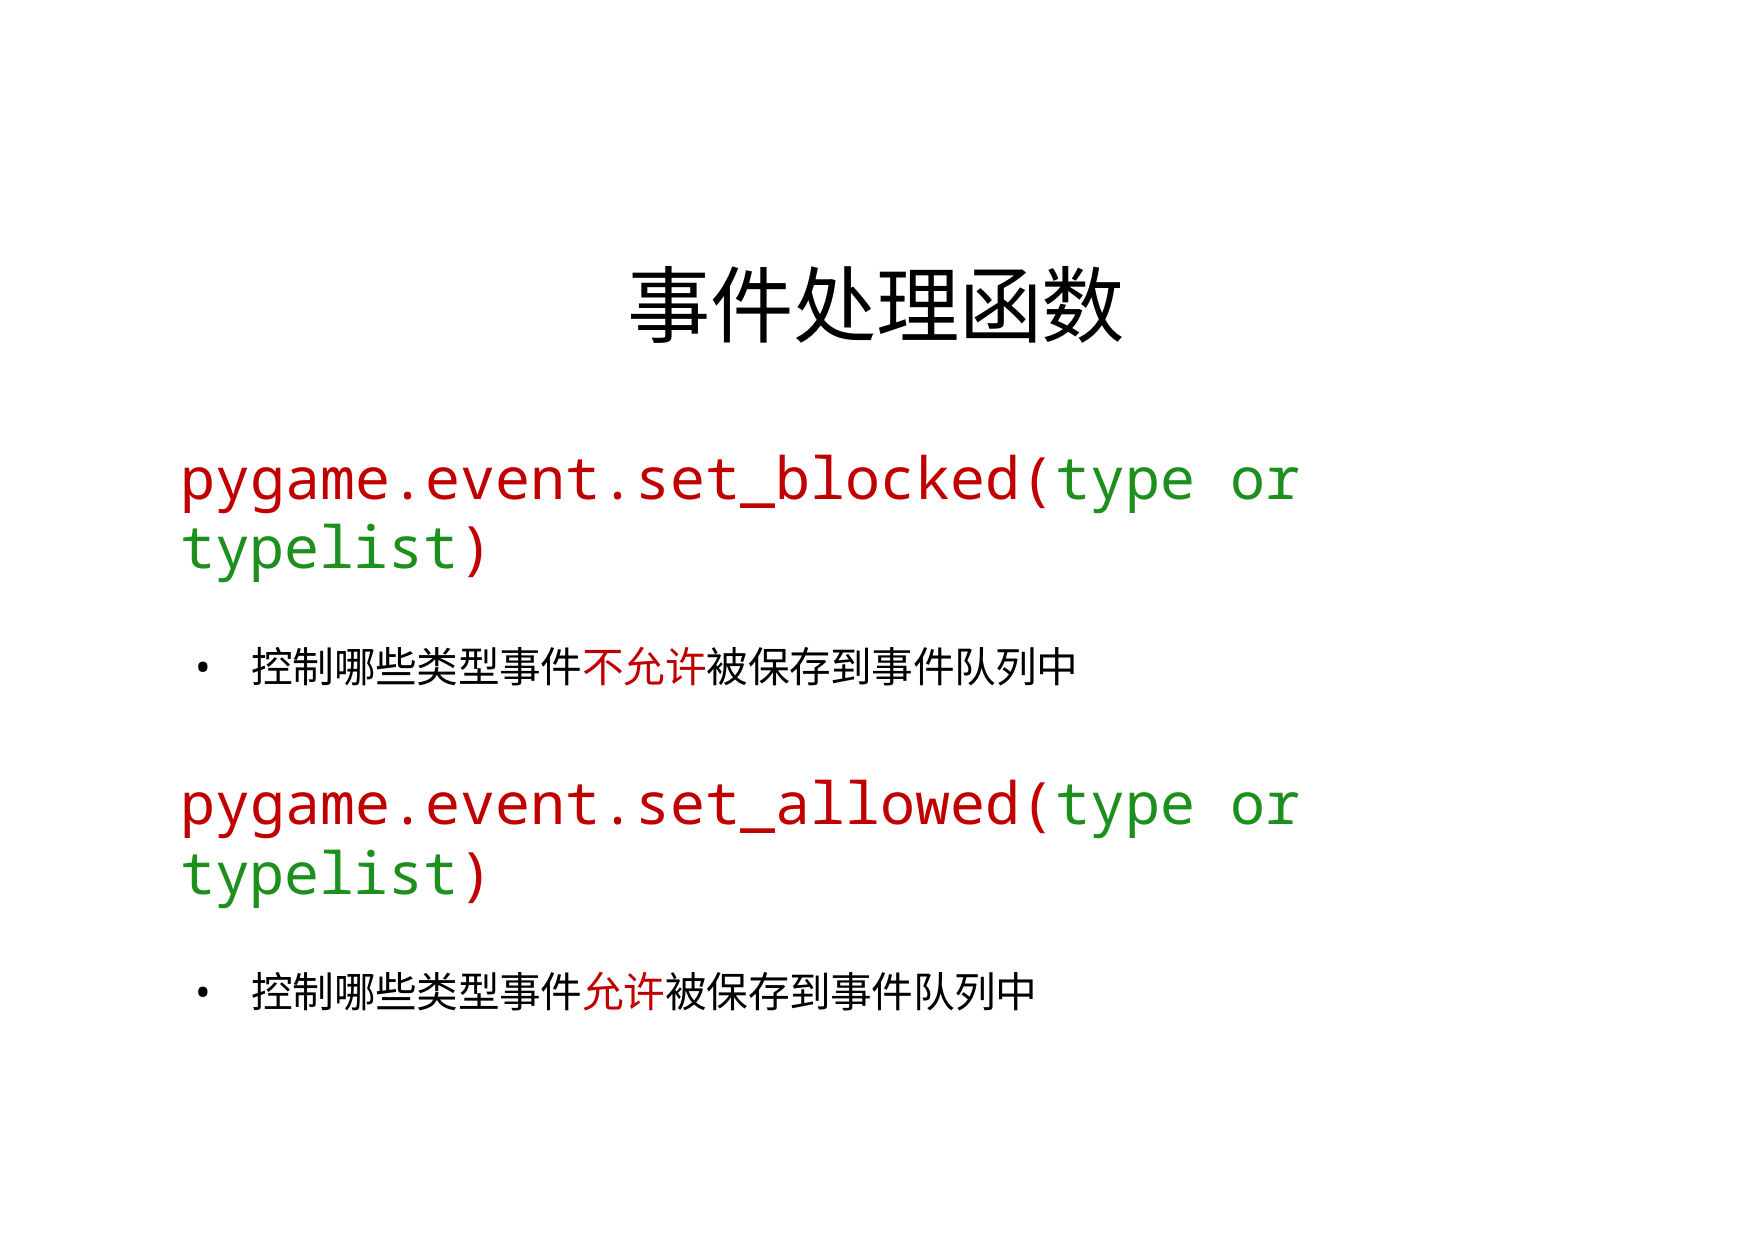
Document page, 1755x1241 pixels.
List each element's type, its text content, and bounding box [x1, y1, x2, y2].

text_box pygame.event.set_blocked(type or typelist) 控制哪些类型事件不允许被保存到事件队列中 pygame.event.set_allowed(type or typelist) 控制哪些类型事件允许被保存到事件队列中 [178, 438, 1529, 1017]
title 事件处理函数 [624, 251, 1130, 438]
